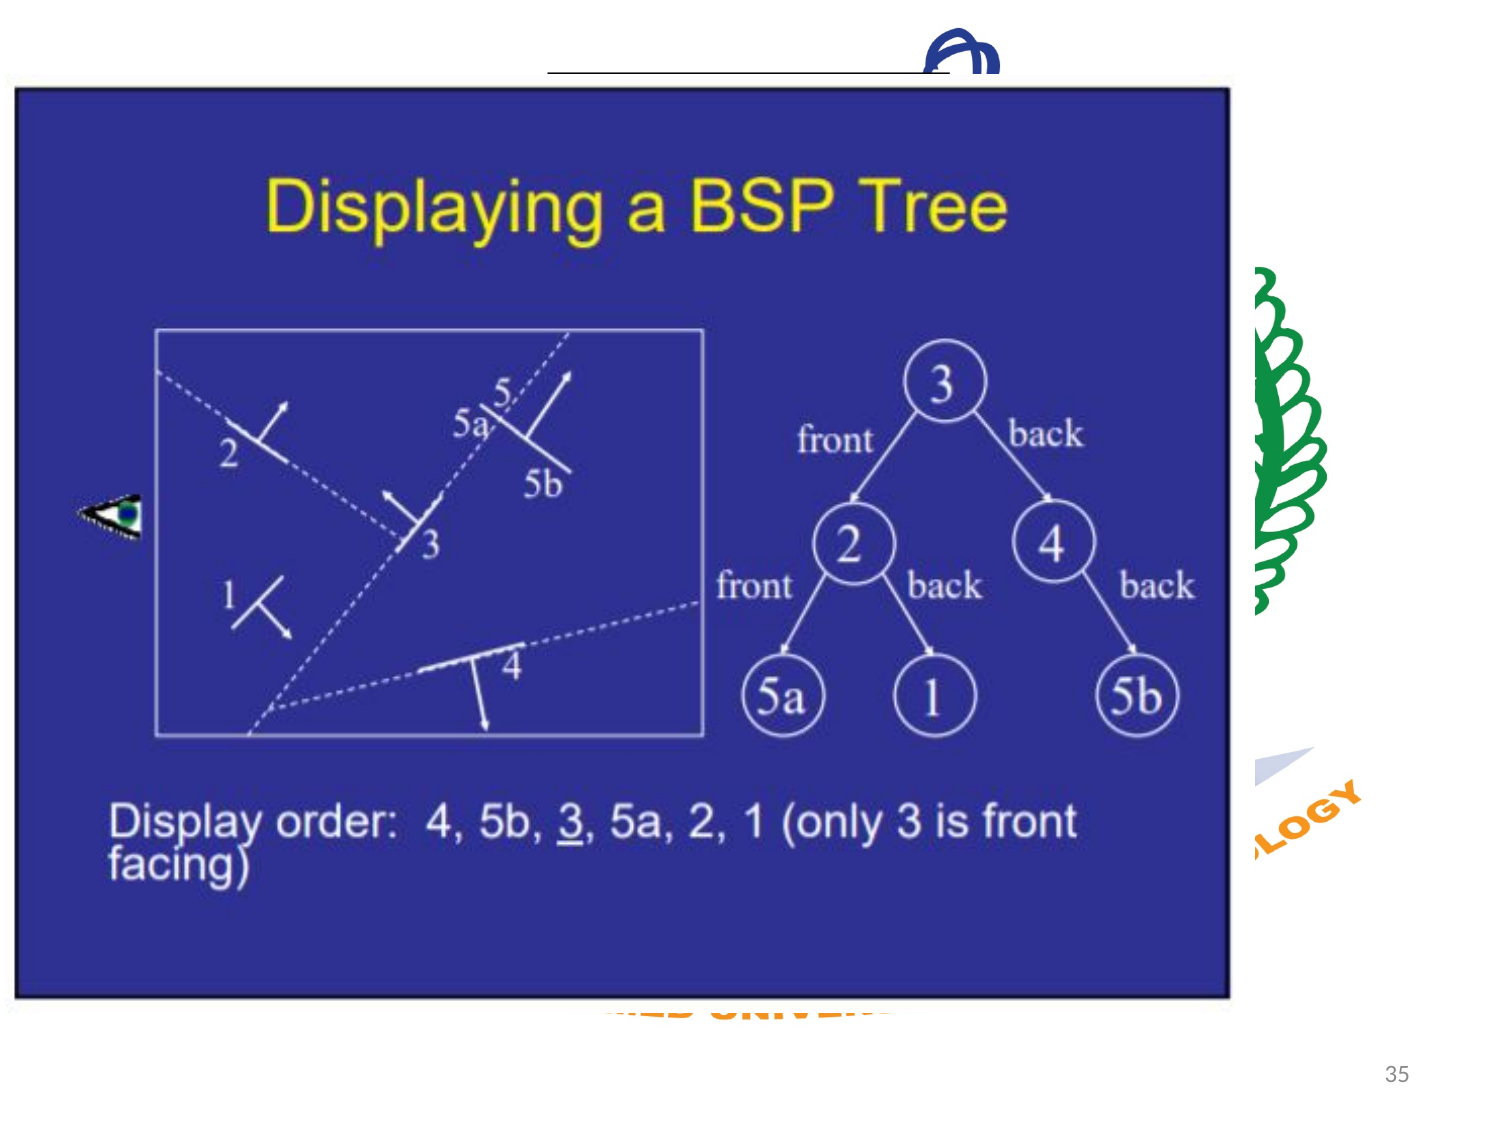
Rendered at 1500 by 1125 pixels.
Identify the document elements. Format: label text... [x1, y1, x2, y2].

slide_number 35 [1074, 1042, 1425, 1103]
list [5, 74, 1255, 1013]
picture [0, 0, 1500, 1125]
